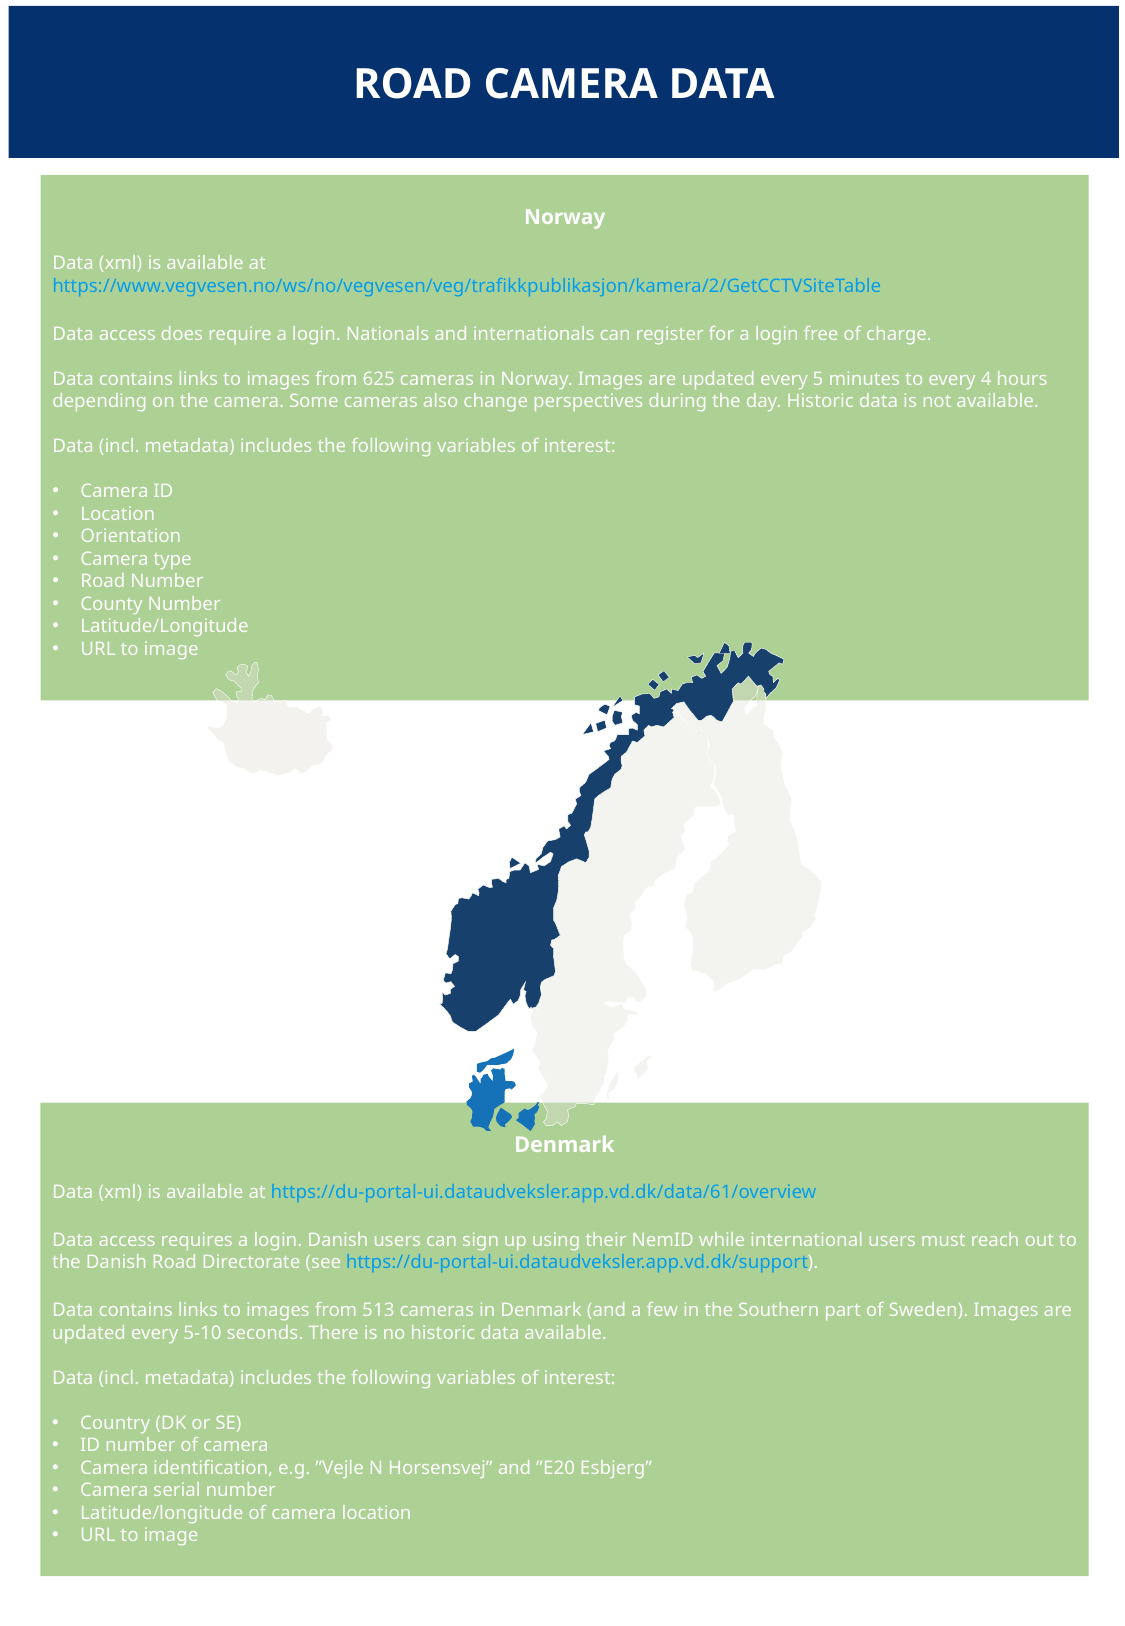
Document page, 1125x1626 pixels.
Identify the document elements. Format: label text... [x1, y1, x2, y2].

text_box ROAD CAMERA DATA [8, 5, 1120, 159]
text_box Norway Data (xml) is available at https://www.vegvesen.no/ws/no/vegvesen/veg/trafikkpublikasjon/kamera/2/GetCCTVSiteTable Data access does require a login. Nationals and internationals can register for a login free of charge. Data contains links to images from 625 cameras in Norway. Images are updated every 5 minutes to every 4 hours depending on the camera. Some cameras also change perspectives during the day. Historic data is not available. Data (incl. metadata) includes the following variables of interest: Camera ID Location Orientation Camera type Road Number County Number Latitude/Longitude URL to image [40, 174, 1090, 701]
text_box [206, 642, 822, 1132]
text_box Denmark Data (xml) is available at https://du-portal-ui.dataudveksler.app.vd.dk/data/61/overview Data access requires a login. Danish users can sign up using their NemID while international users must reach out to the Danish Road Directorate (see https://du-portal-ui.dataudveksler.app.vd.dk/support). Data contains links to images from 513 cameras in Denmark (and a few in the Southern part of Sweden). Images are updated every 5-10 seconds. There is no historic data available. Data (incl. metadata) includes the following variables of interest: Country (DK or SE) ID number of camera Camera identification, e.g. ”Vejle N Horsensvej” and ”E20 Esbjerg” Camera serial number Latitude/longitude of camera location URL to image [39, 1101, 1090, 1577]
